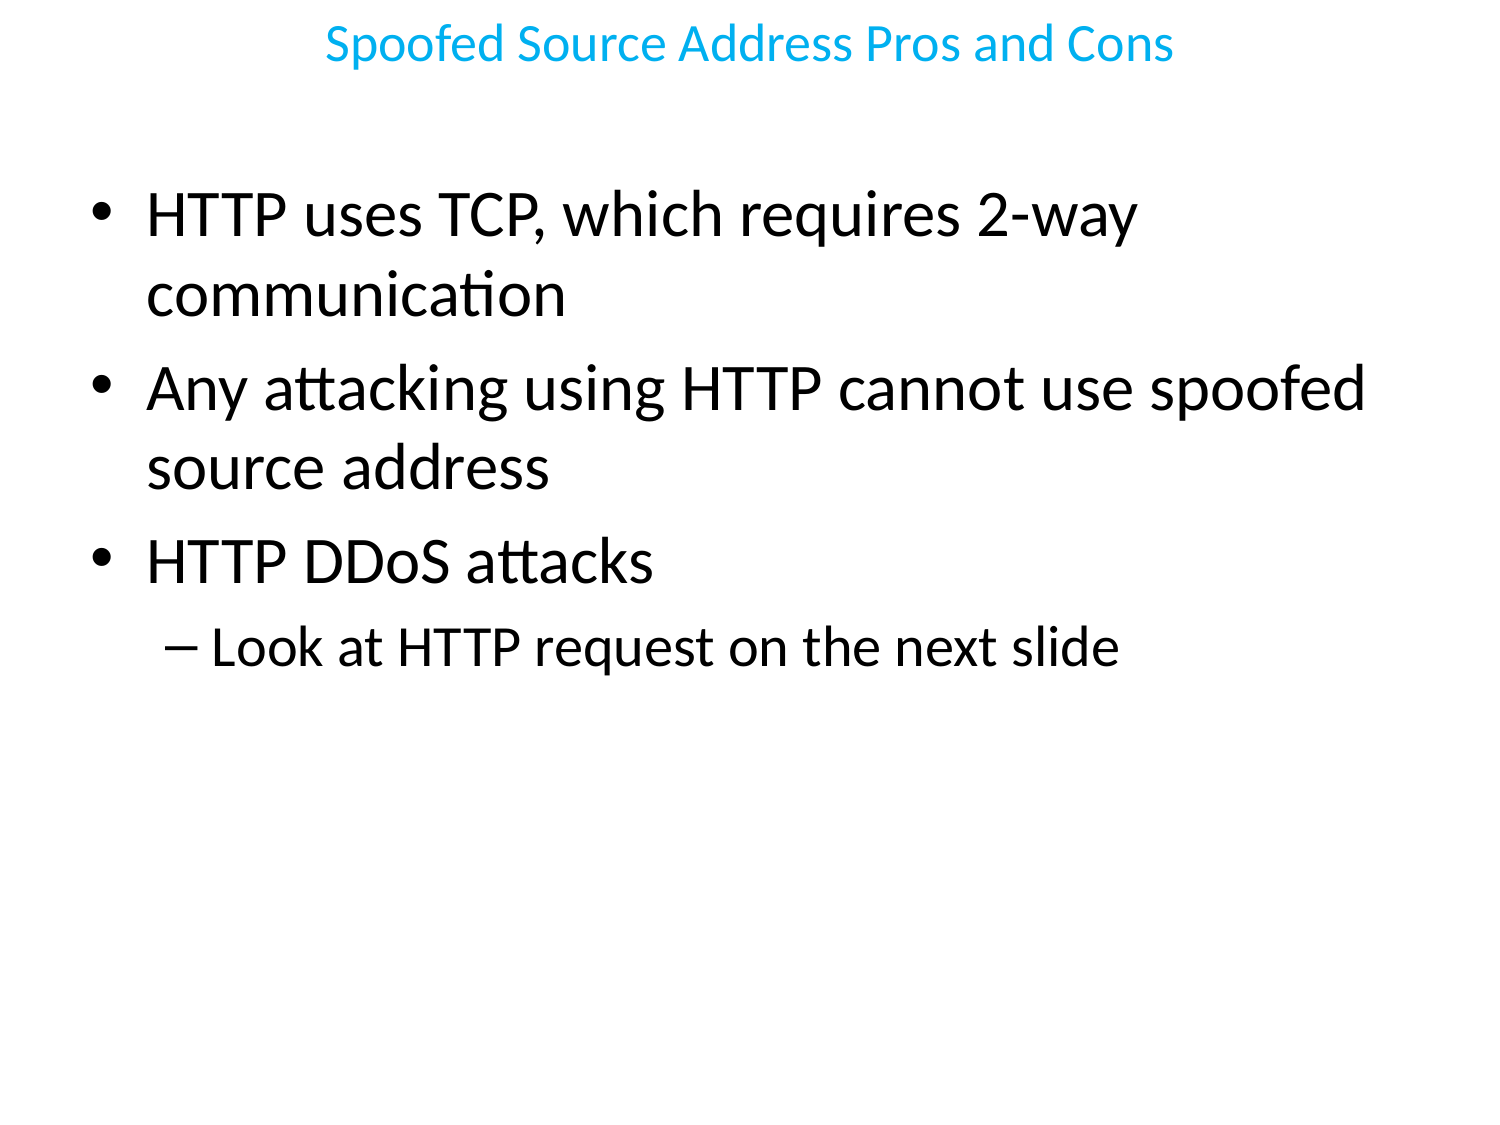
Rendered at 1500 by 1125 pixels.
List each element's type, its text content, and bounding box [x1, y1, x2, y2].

list HTTP uses TCP, which requires 2-way communication Any attacking using HTTP cannot use spoofed source address HTTP DDoS attacks Look at HTTP request on the next slide [75, 162, 1425, 1005]
title Spoofed Source Address Pros and Cons [0, 0, 1500, 80]
